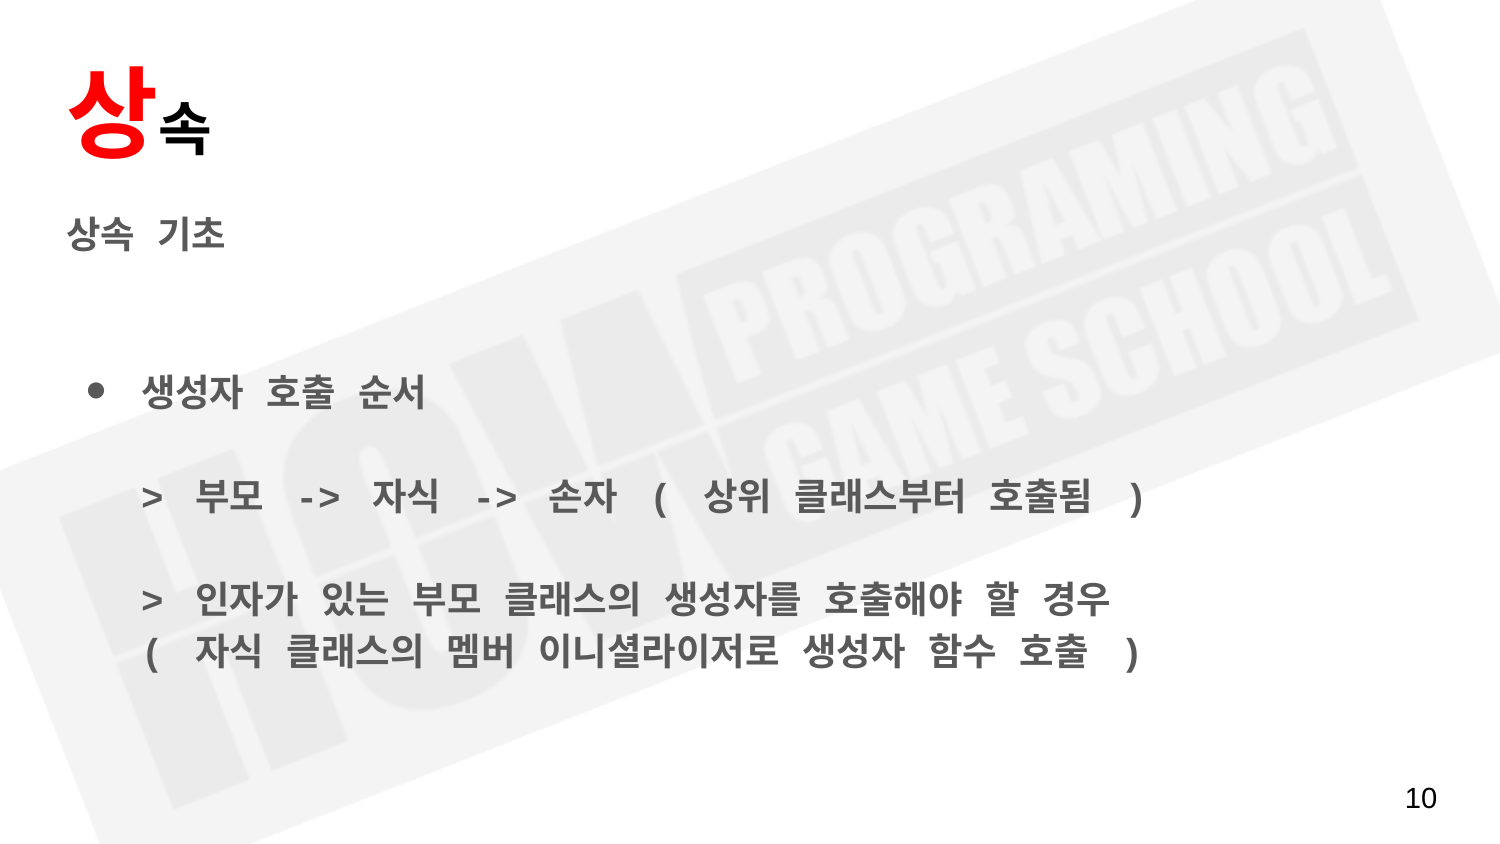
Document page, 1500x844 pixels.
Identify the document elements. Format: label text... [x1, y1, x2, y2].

title 상속 [51, 35, 1449, 130]
slide_number ‹#› [1389, 764, 1480, 830]
list 생성자 호출 순서 > 부모 -> 자식 -> 손자 ( 상위 클래스부터 호출됨 ) > 인자가 있는 부모 클래스의 생성자를 호출해야 할 경우 ( 자식 클래스의 멤버 이니셜라이저로 생성자 함수 호출 ) [51, 269, 1449, 750]
list 상속 기초 [51, 189, 1449, 269]
